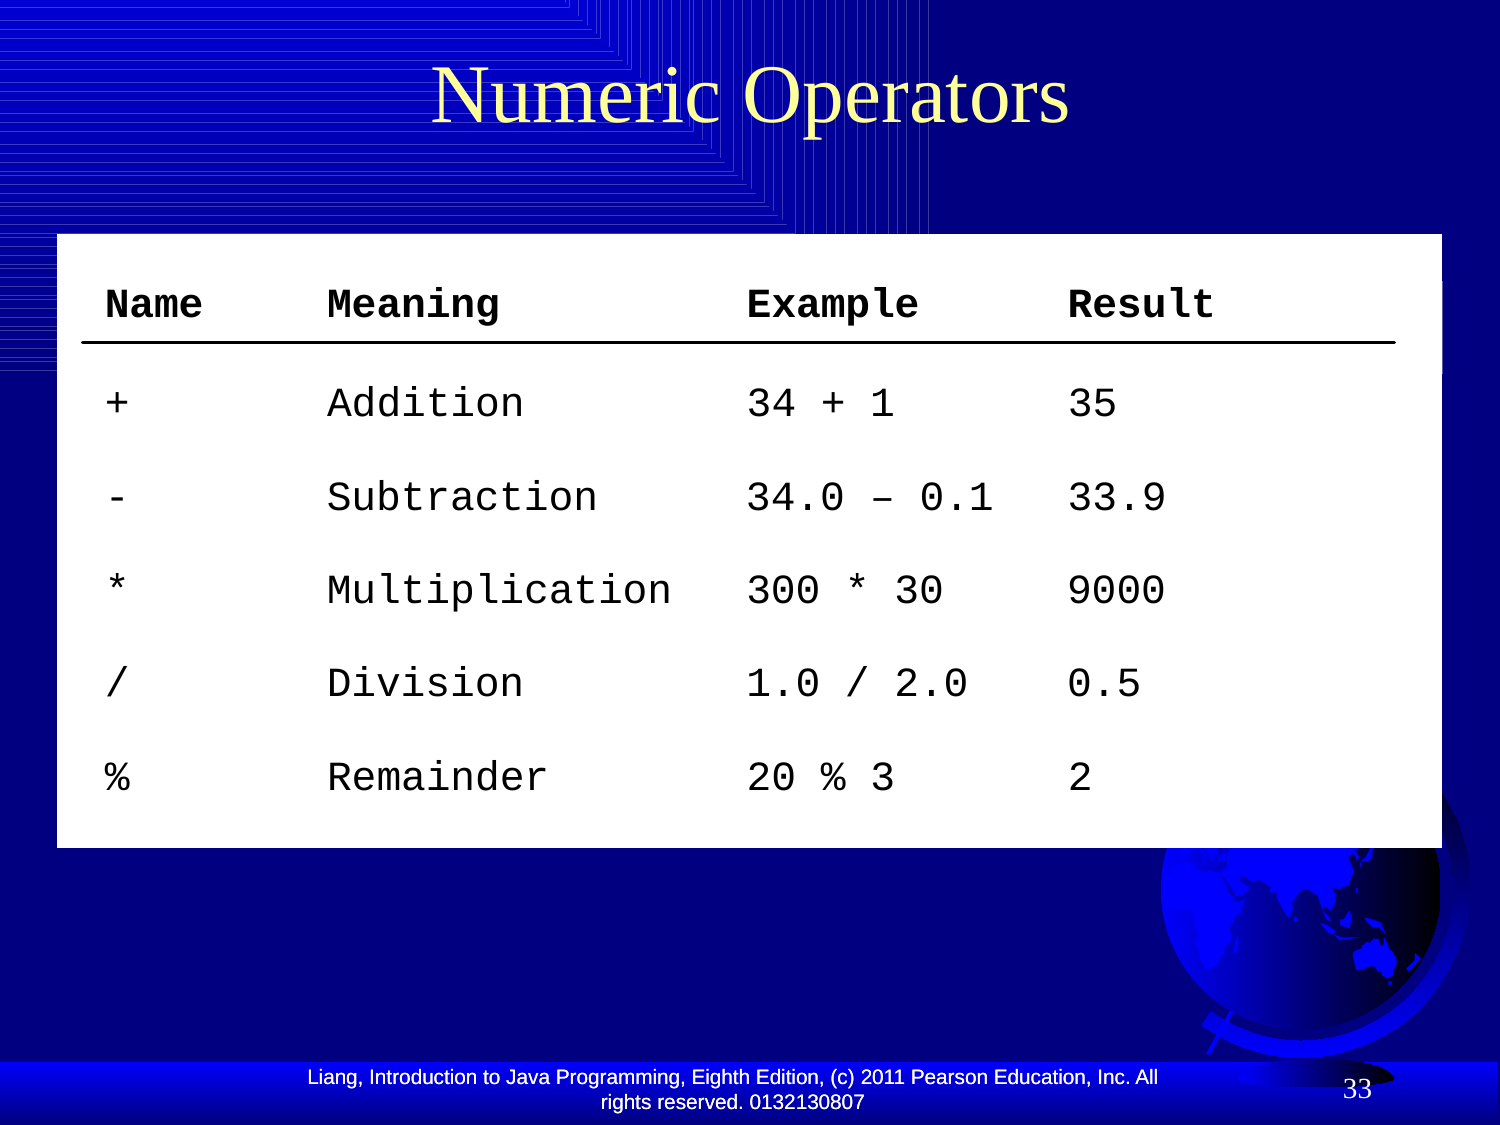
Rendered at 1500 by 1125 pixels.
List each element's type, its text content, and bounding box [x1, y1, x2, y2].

slide_number 33 [1074, 1049, 1388, 1125]
title Numeric Operators [113, 39, 1389, 140]
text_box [57, 234, 1443, 849]
